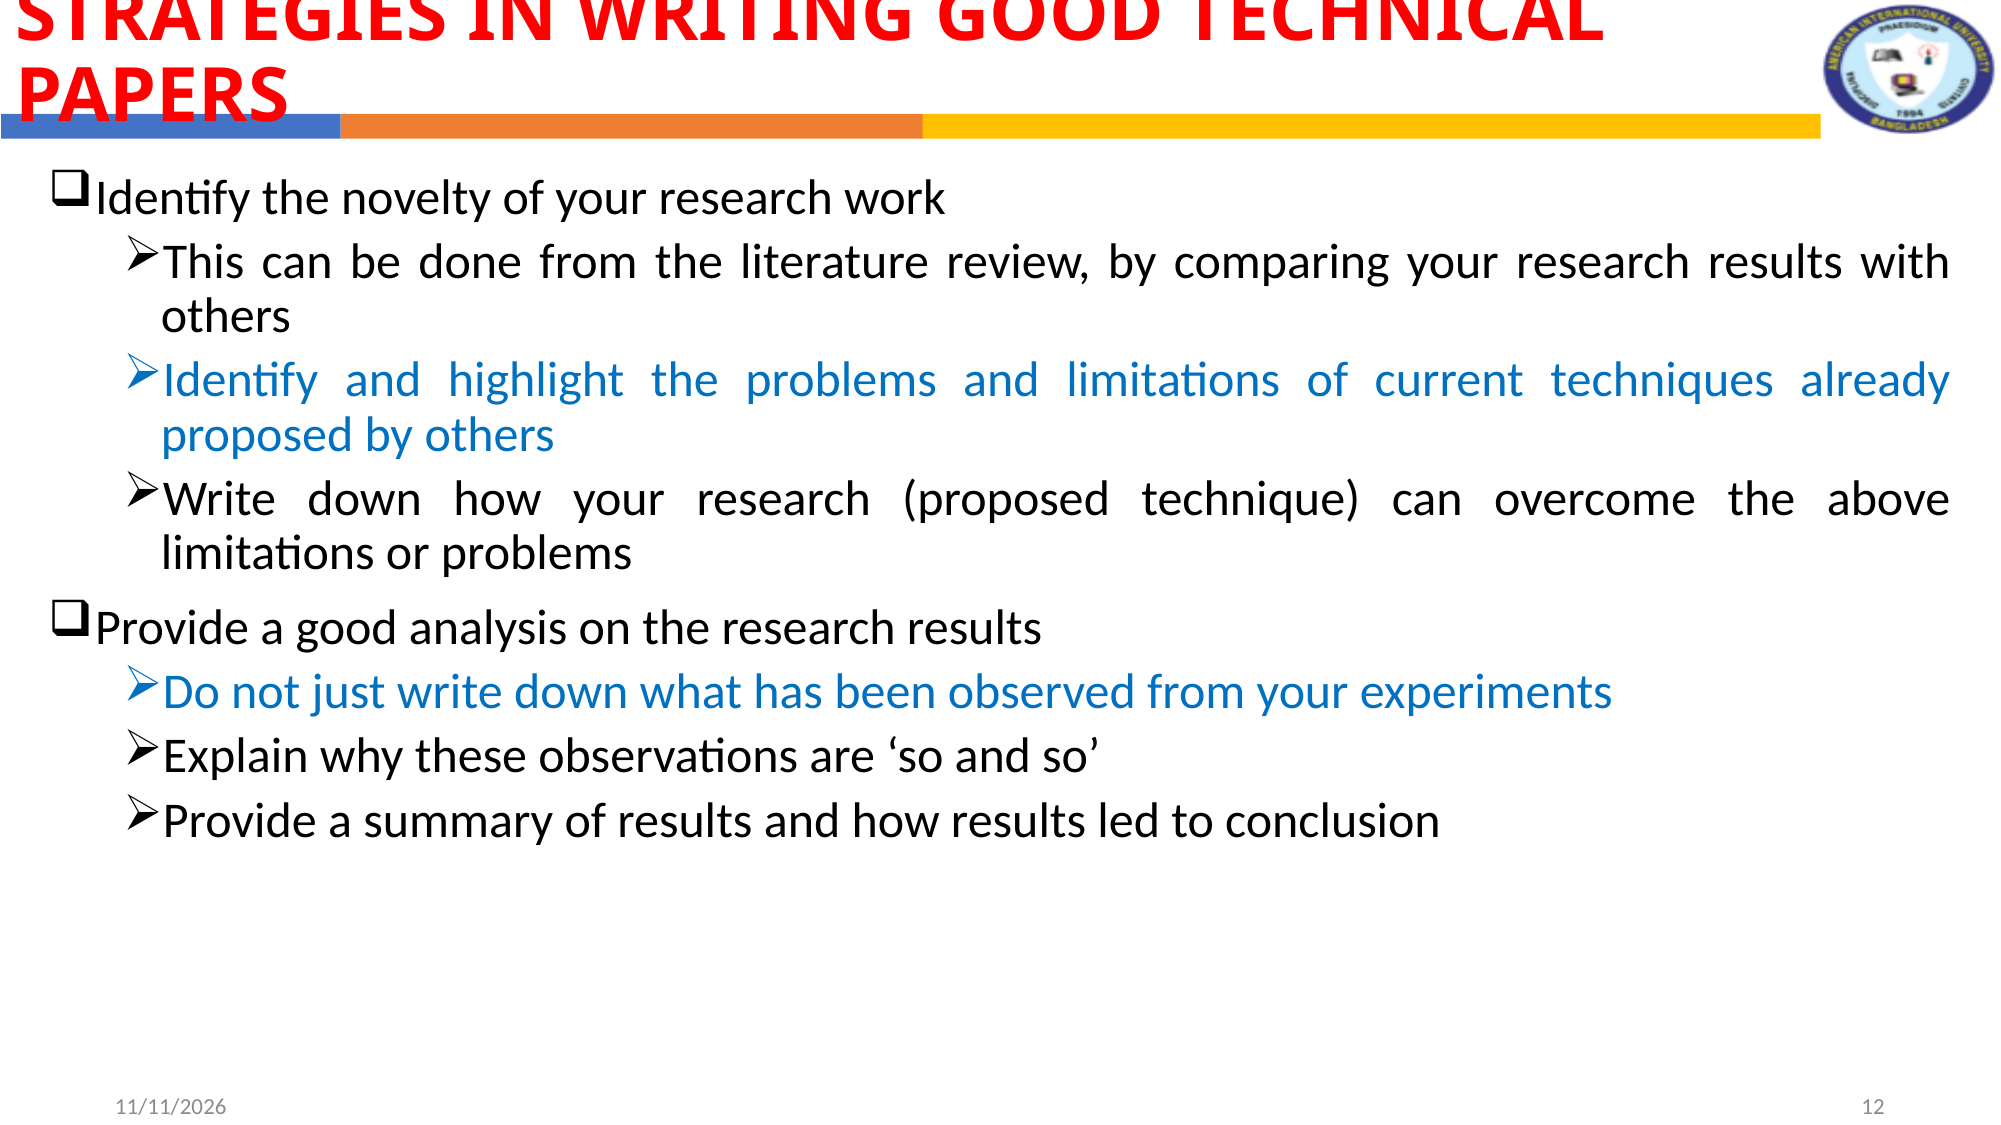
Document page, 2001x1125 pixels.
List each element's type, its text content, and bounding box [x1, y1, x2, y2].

picture [1820, 2, 1999, 137]
list Strategies in Writing Good Technical Papers [0, 0, 1821, 114]
list Identify the novelty of your research work This can be done from the literature review, by comparing your research results with others Identify and highlight the problems and limitations of current techniques already proposed by others Write down how your research (proposed technique) can overcome the above limitations or problems Provide a good analysis on the research results Do not just write down what has been observed from your experiments Explain why these observations are ‘so and so’ Provide a summary of results and how results led to conclusion [33, 163, 1967, 1056]
slide_number 12 [1433, 1074, 1900, 1125]
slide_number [99, 1074, 567, 1125]
